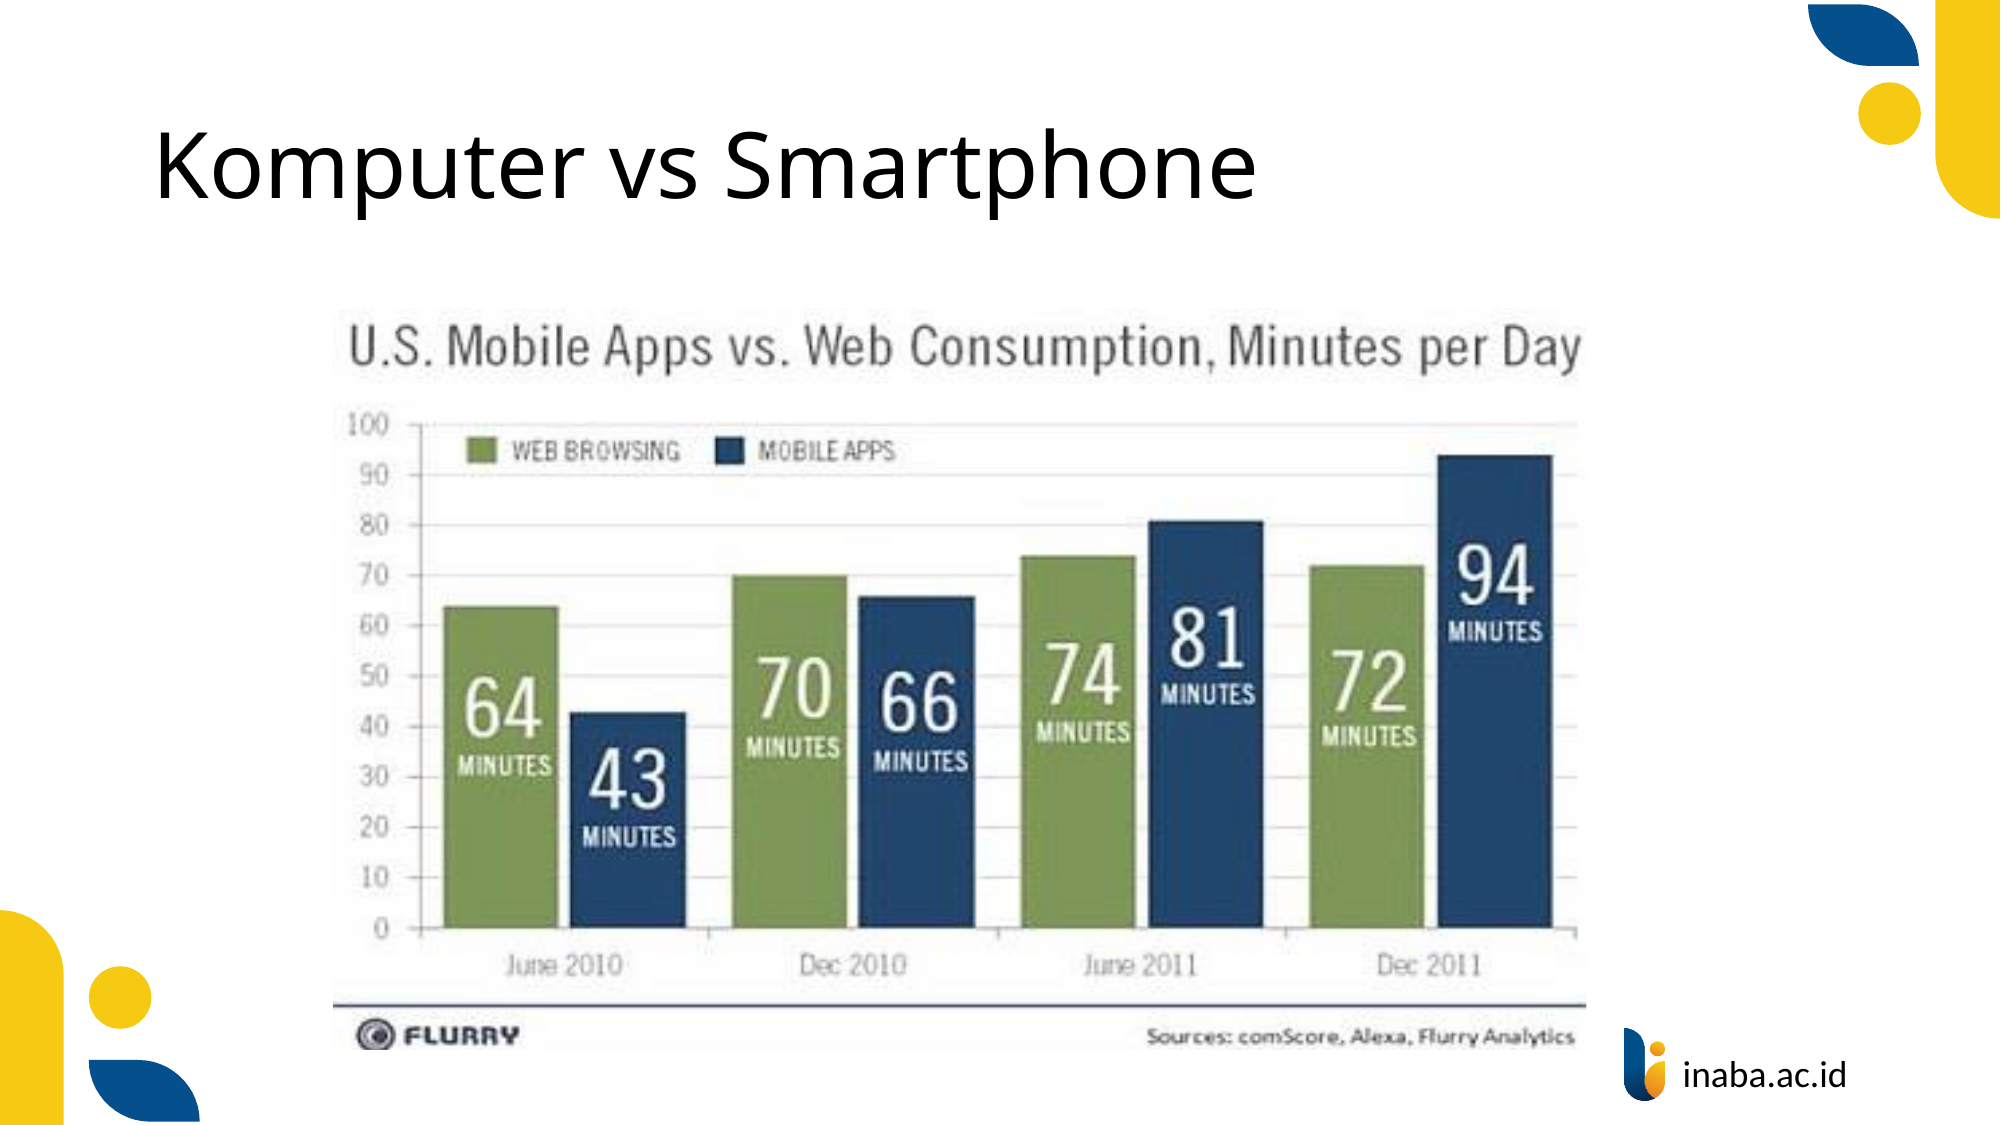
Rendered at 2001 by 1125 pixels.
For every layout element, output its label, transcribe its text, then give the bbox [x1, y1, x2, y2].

title Komputer vs Smartphone [137, 59, 1863, 278]
picture [1624, 1028, 1665, 1101]
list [332, 308, 1587, 1050]
